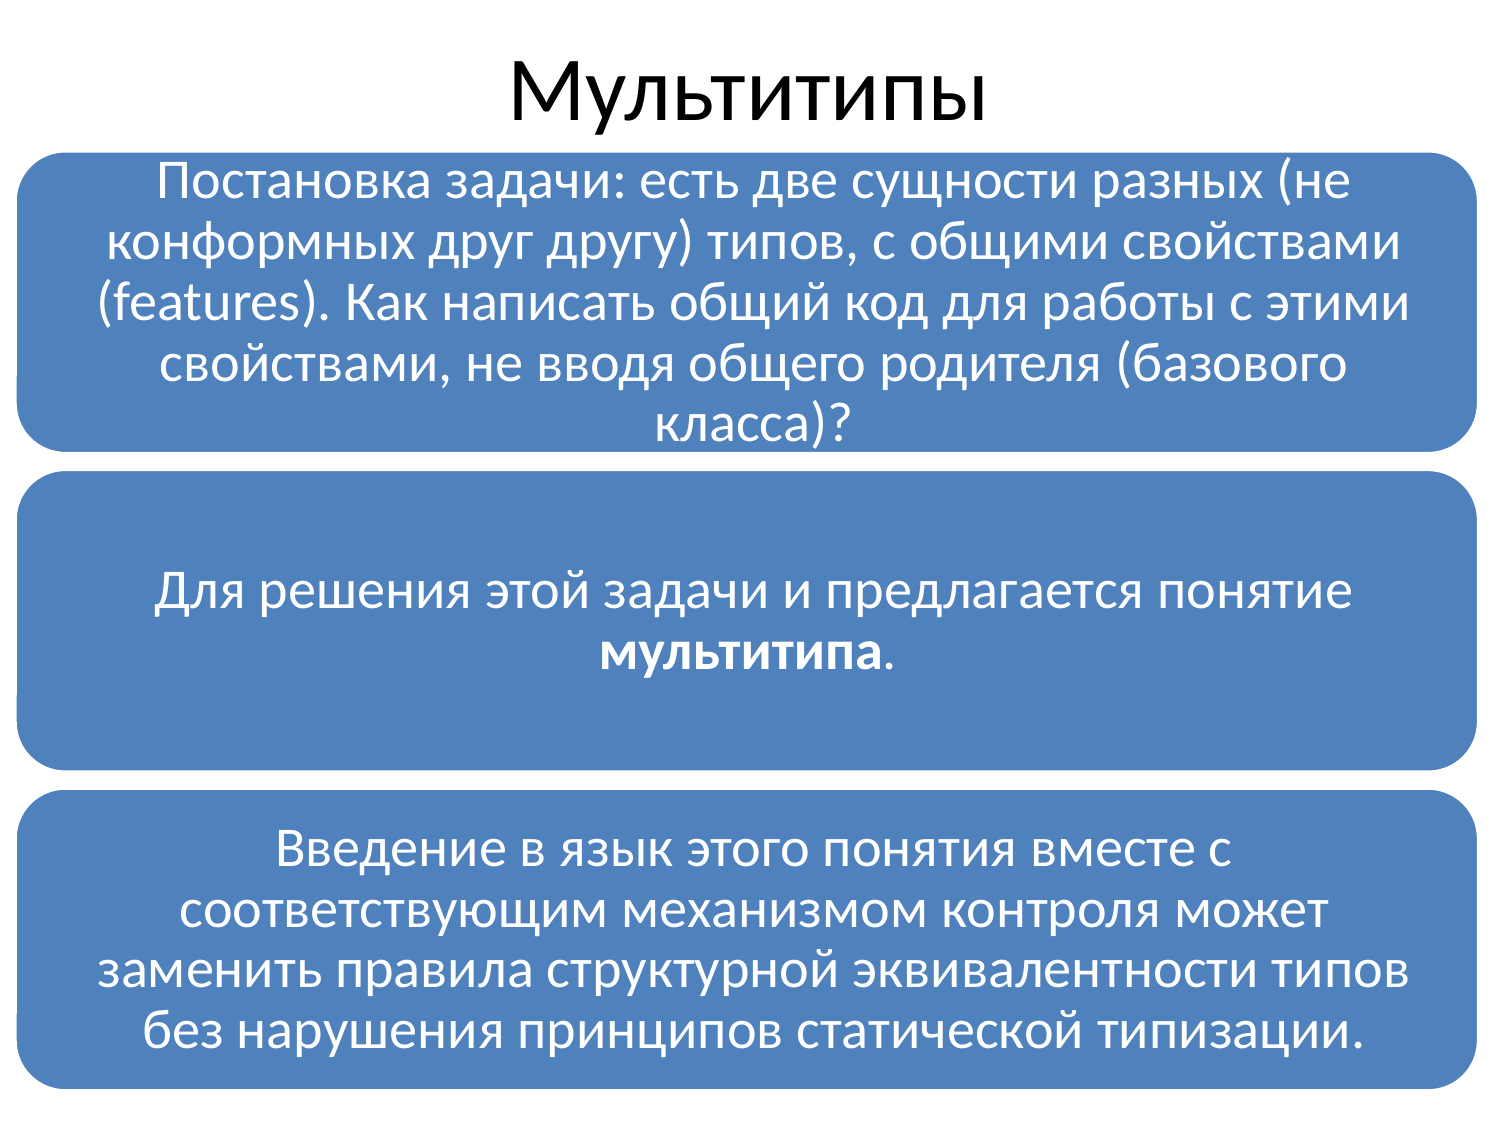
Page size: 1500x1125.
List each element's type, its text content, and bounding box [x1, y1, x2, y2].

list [13, 149, 1480, 1092]
title Мультитипы [73, 0, 1424, 148]
